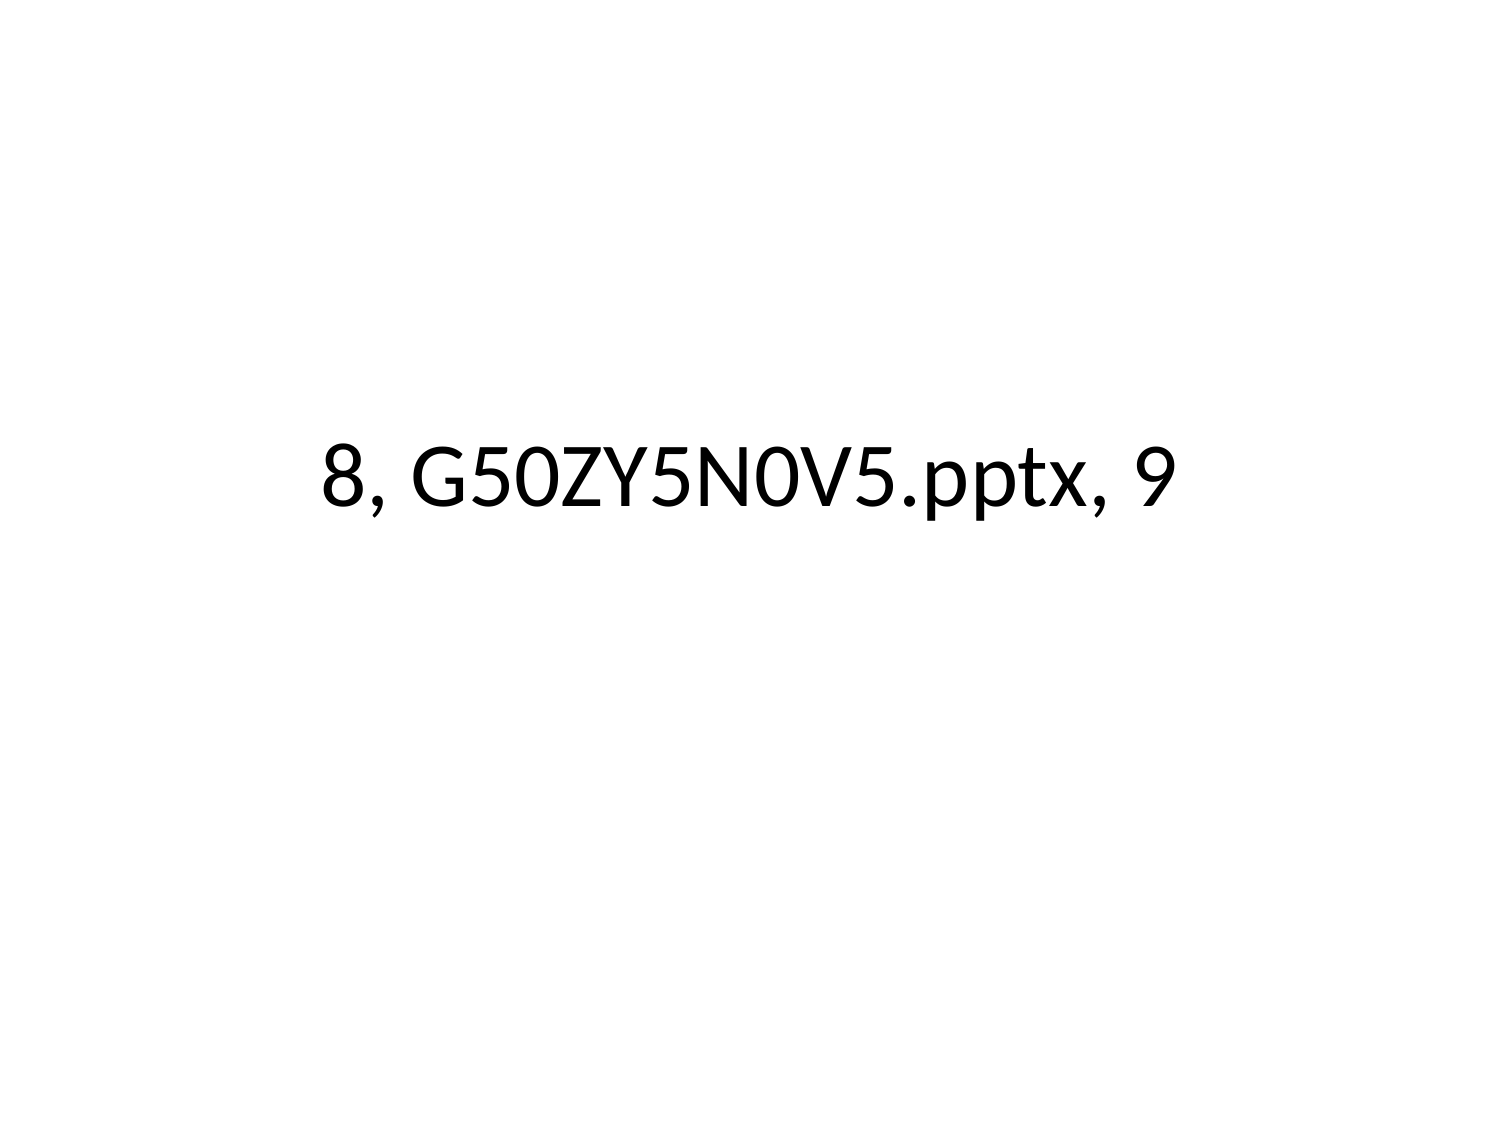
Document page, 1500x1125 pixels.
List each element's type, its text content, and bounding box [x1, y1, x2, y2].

title 8, G50ZY5N0V5.pptx, 9 [112, 349, 1388, 591]
